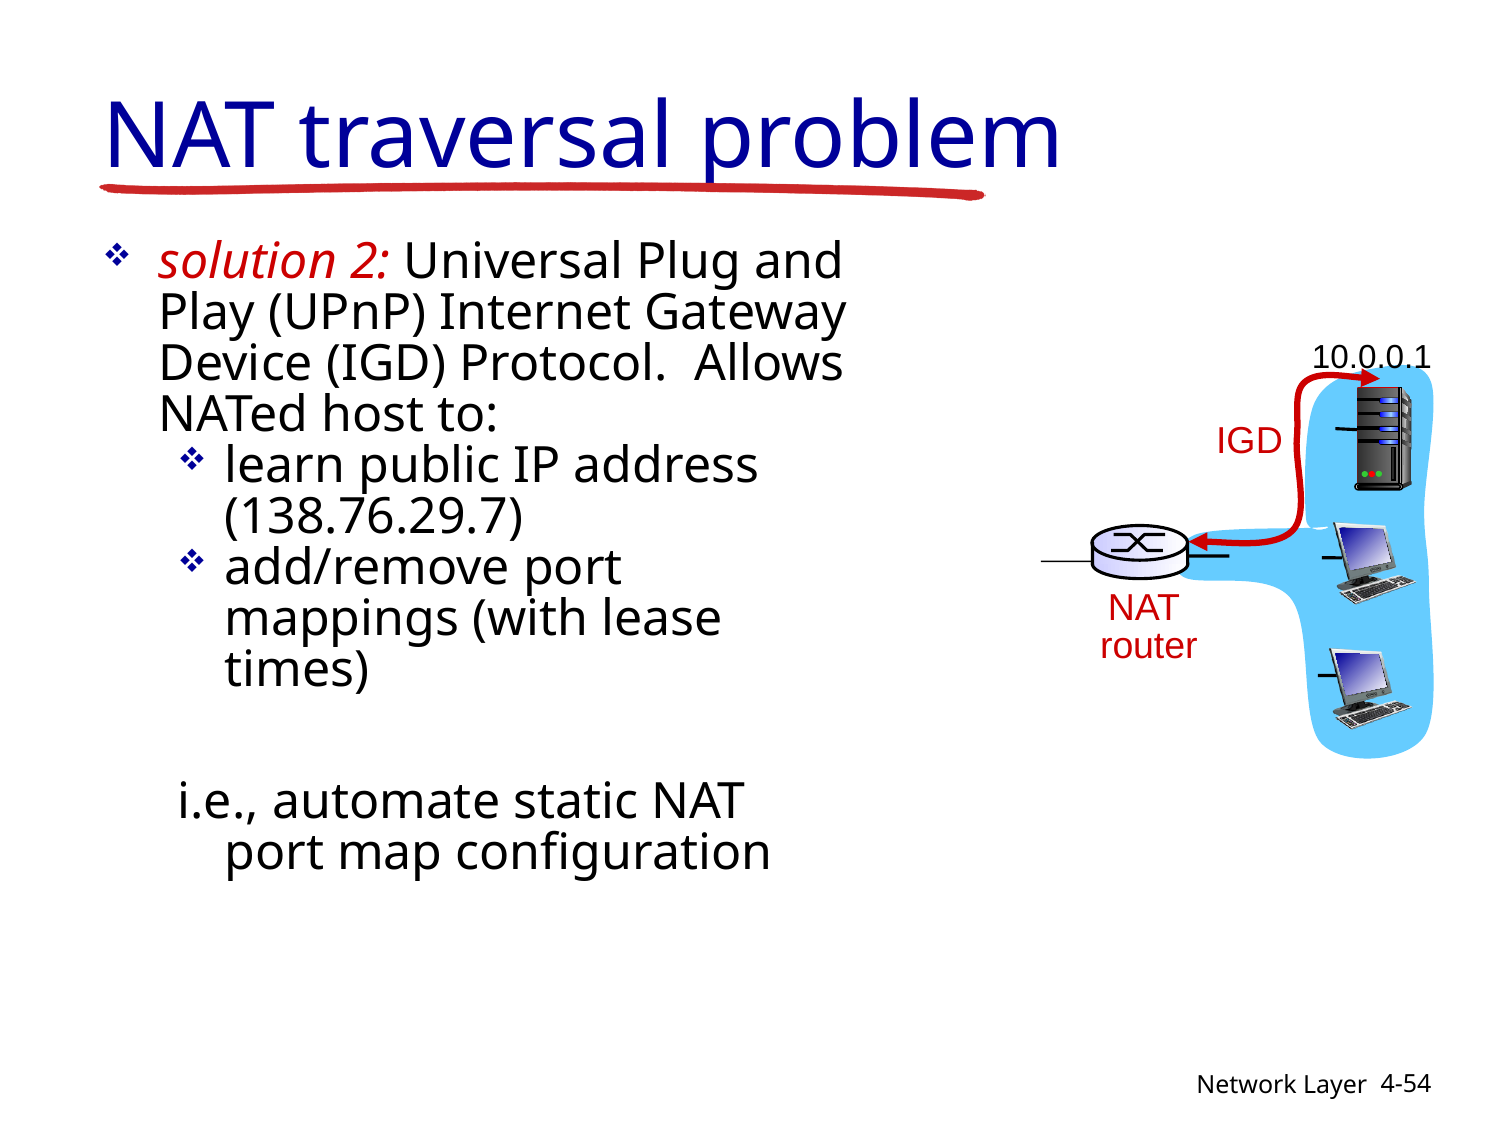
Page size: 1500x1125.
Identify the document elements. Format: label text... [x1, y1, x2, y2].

slide_number 4-54 [1365, 1059, 1477, 1106]
footer Network Layer [907, 1060, 1383, 1109]
picture [95, 176, 996, 206]
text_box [1354, 387, 1412, 491]
list solution 2: Universal Plug and Play (UPnP) Internet Gateway Device (IGD) Protocol. Allows NATed host to: learn public IP address (138.76.29.7) add/remove port mappings (with lease times) i.e., automate static NAT port map configuration [87, 230, 872, 1078]
title NAT traversal problem [87, 37, 1363, 225]
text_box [1040, 327, 1448, 767]
